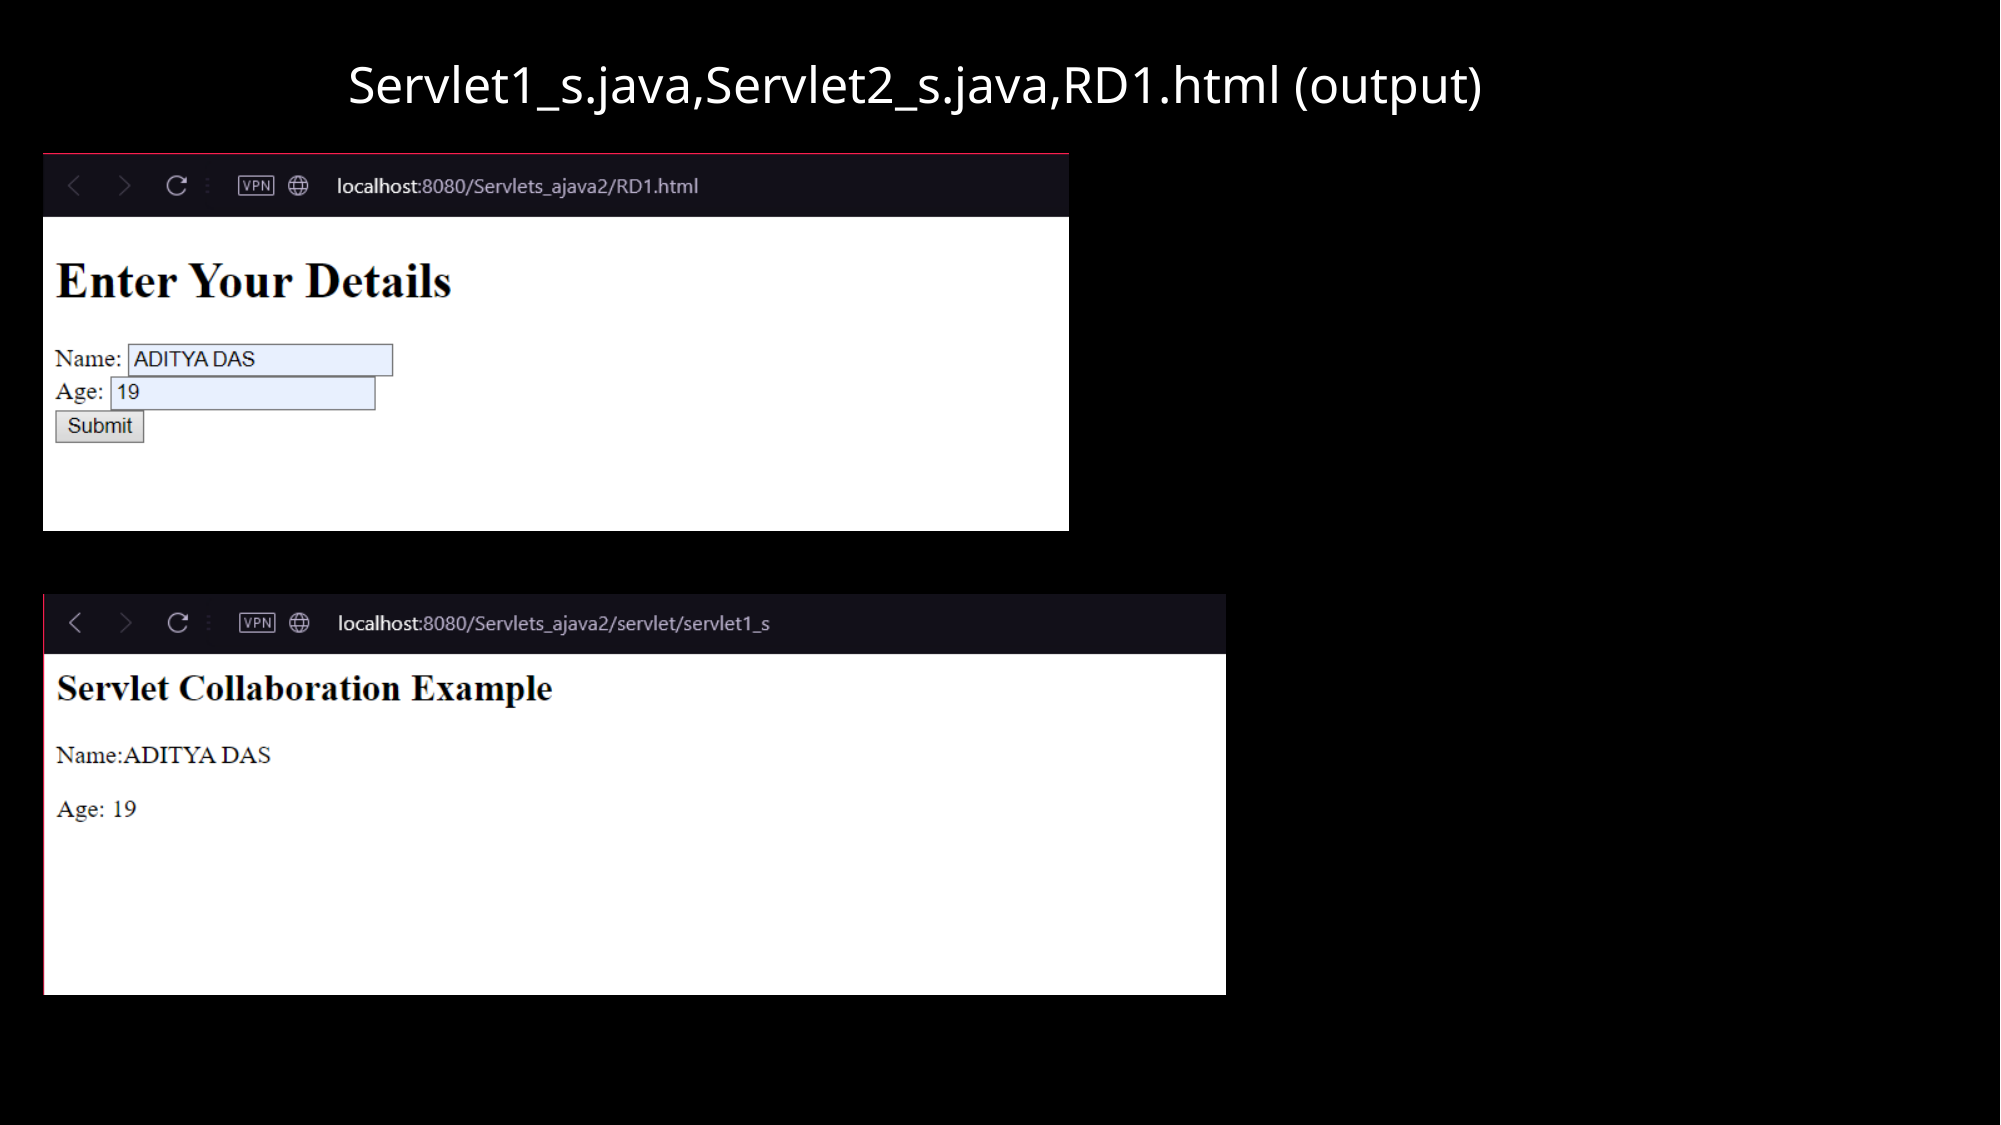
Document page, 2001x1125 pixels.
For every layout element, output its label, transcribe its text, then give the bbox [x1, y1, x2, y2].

subtitle Servlet1_s.java,Servlet2_s.java,RD1.html (output) [0, 52, 1845, 115]
picture [43, 594, 1227, 995]
picture [43, 153, 1069, 531]
